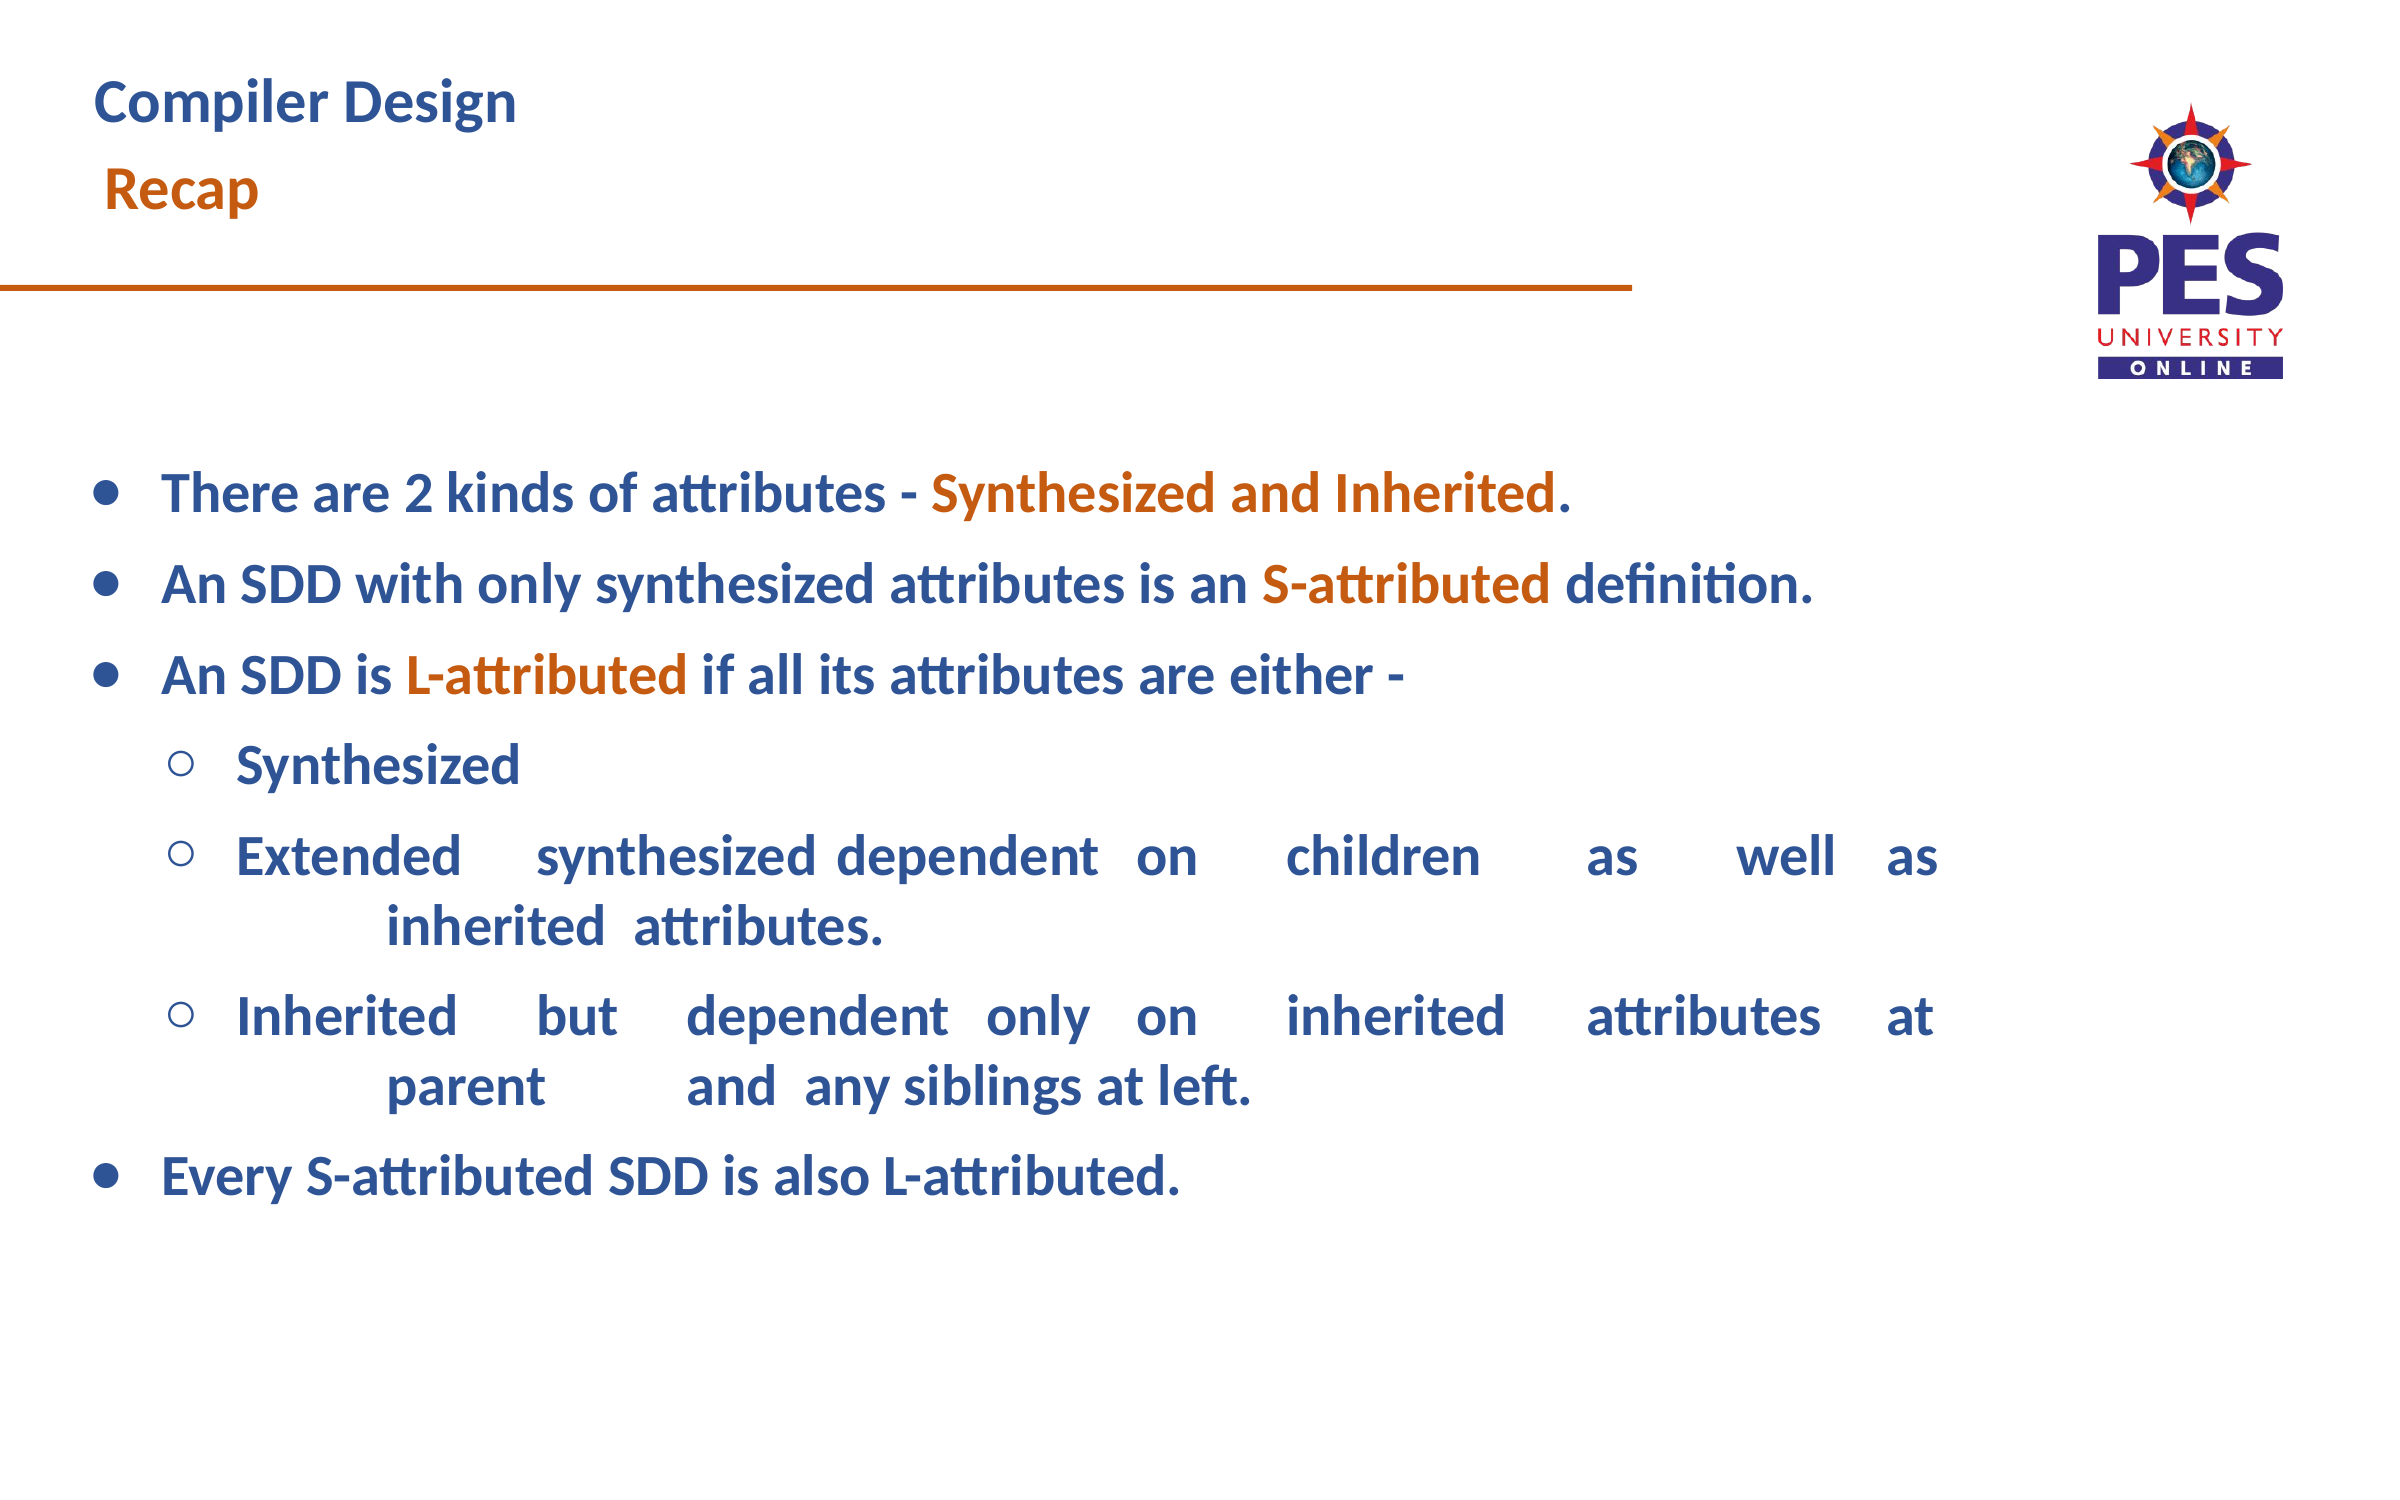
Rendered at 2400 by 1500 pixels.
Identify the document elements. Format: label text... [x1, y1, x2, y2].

text_box There are 2 kinds of attributes - Synthesized and Inherited. An SDD with only synthesized attributes is an S-attributed definition. An SDD is L-attributed if all its attributes are either - Synthesized Extended synthesized dependent on children as well as inherited attributes. Inherited but dependent only on inherited attributes at parent and any siblings at left. Every S-attributed SDD is also L-attributed. [86, 430, 1940, 1208]
title Compiler Design Recap [88, 291, 521, 299]
title Compiler Design Recap [88, 46, 521, 284]
text_box [0, 284, 1633, 291]
picture [2098, 102, 2283, 379]
